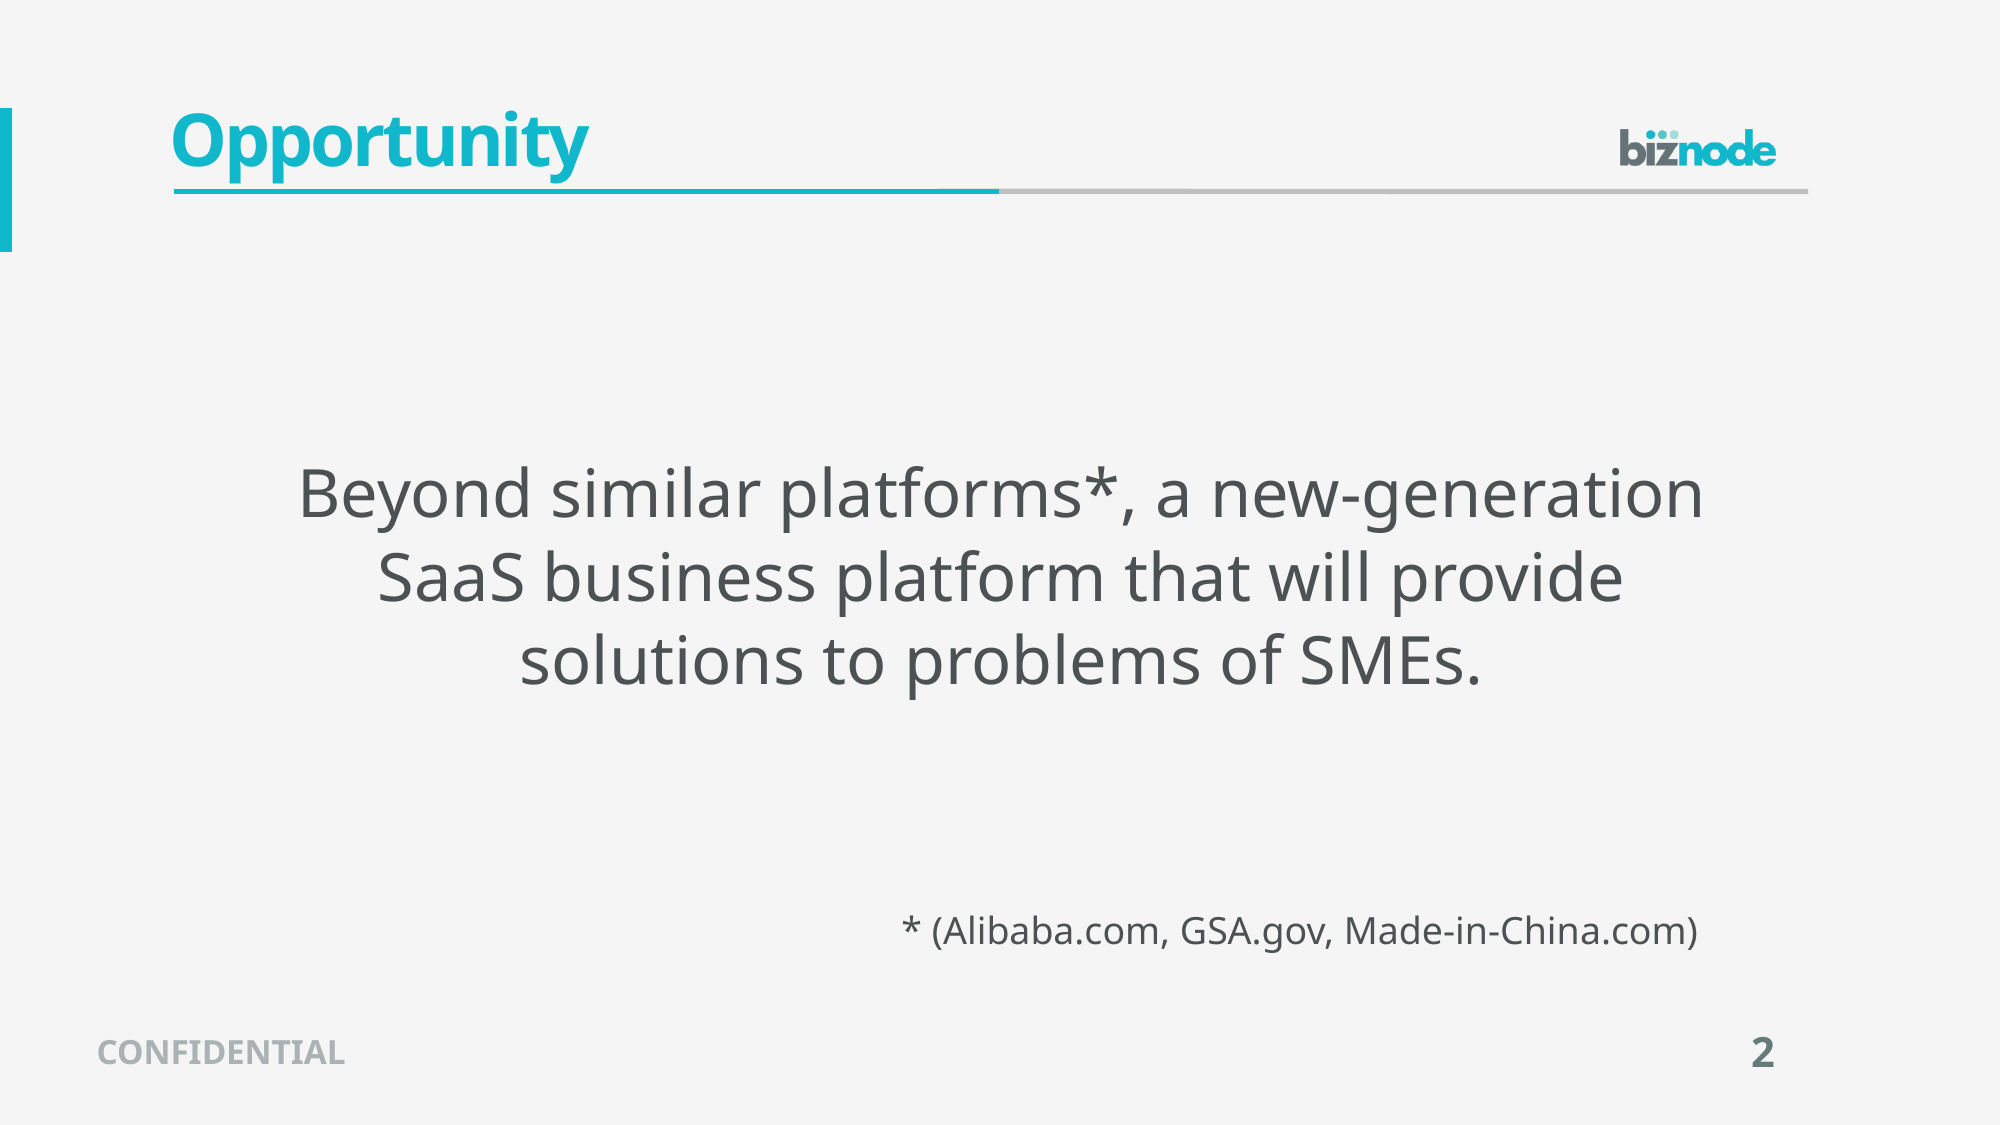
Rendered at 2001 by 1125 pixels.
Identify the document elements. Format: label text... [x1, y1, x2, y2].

picture [1620, 129, 1776, 166]
text_box 2 [1684, 1011, 1844, 1098]
text_box [0, 107, 13, 253]
text_box * (Alibaba.com, GSA.gov, Made-in-China.com) [838, 862, 1762, 969]
text_box CONFIDENTIAL [81, 1006, 371, 1094]
text_box Beyond similar platforms*, a new-generation SaaS business platform that will provide solutions to problems of SMEs. [213, 425, 1791, 720]
title Opportunity [154, 34, 1880, 252]
